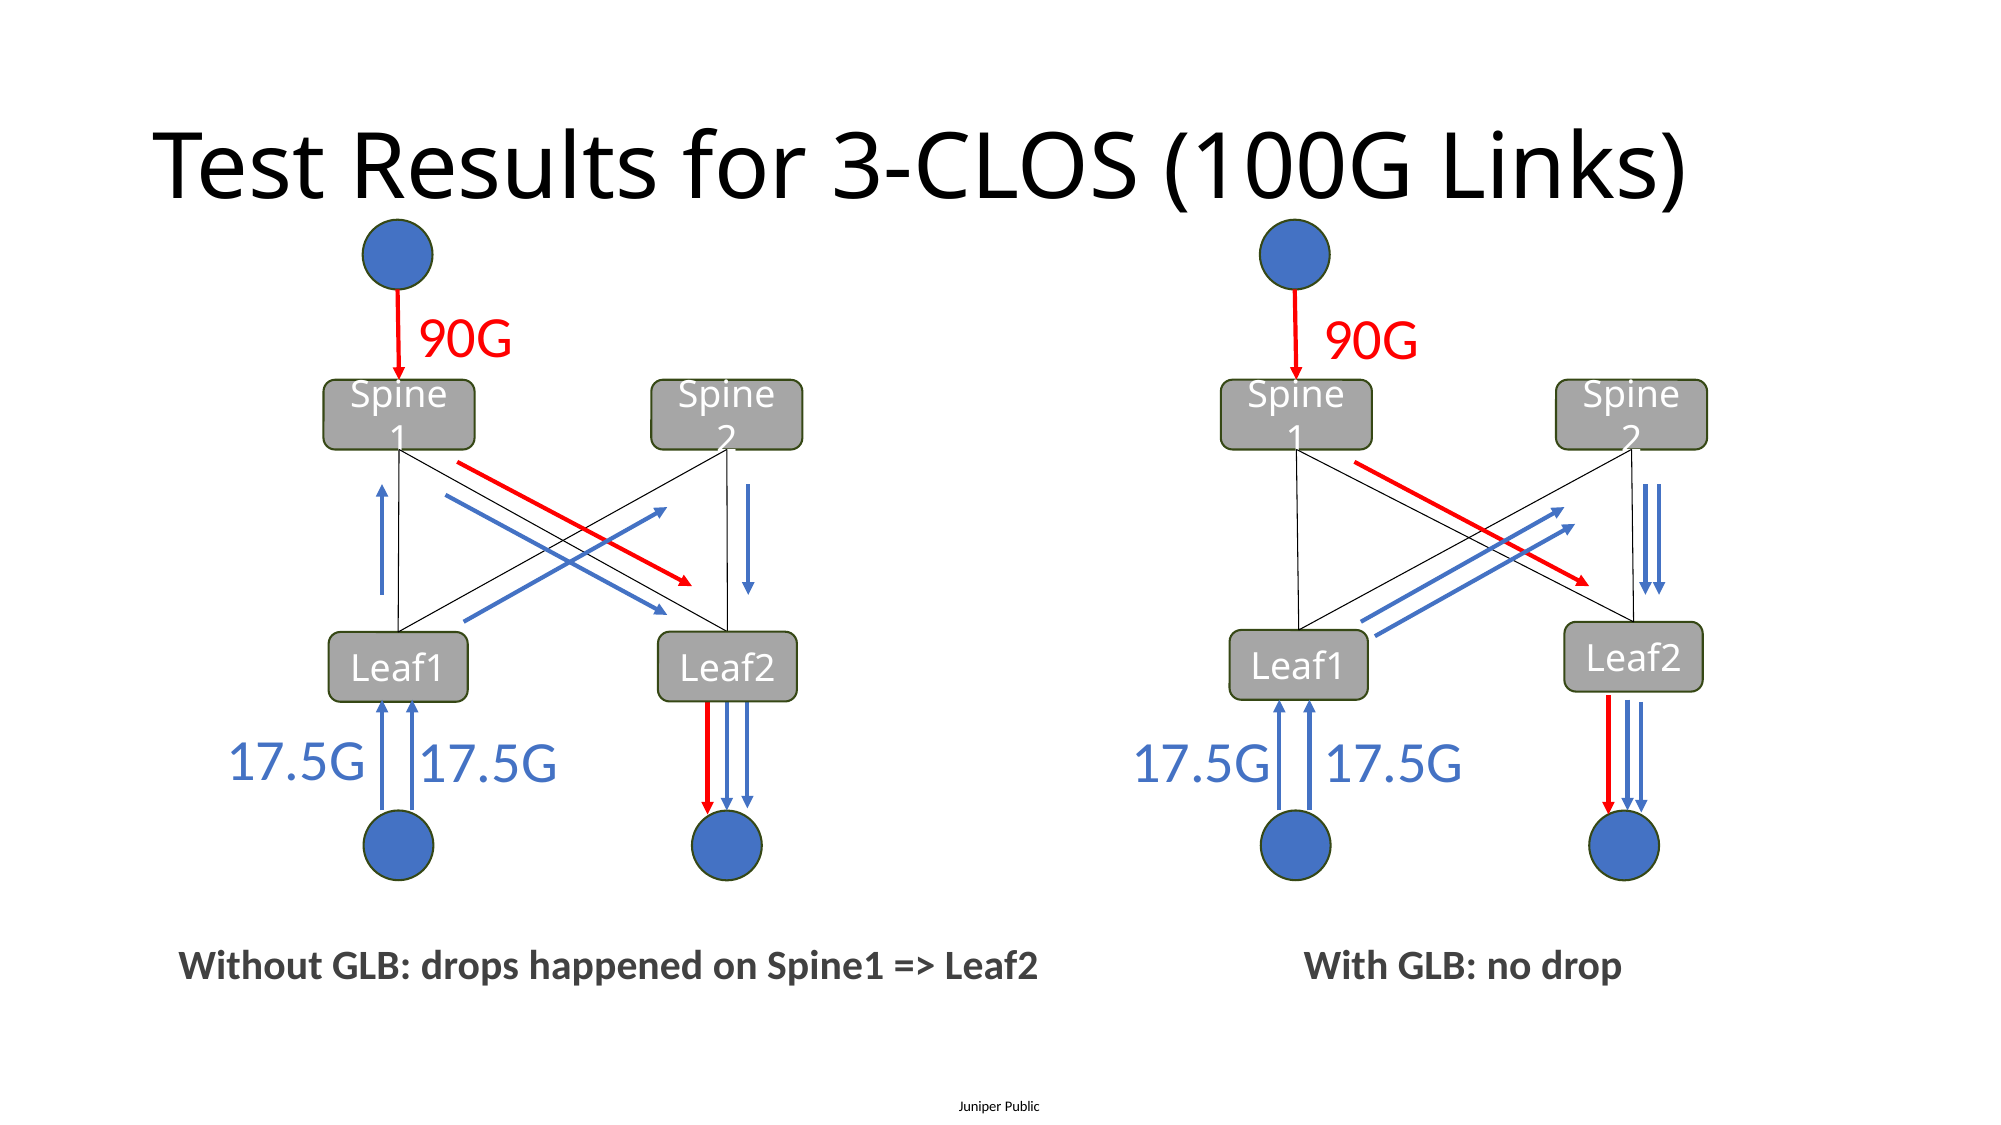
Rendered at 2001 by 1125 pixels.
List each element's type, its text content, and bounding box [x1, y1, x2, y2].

text_box 90G [417, 299, 514, 370]
text_box Leaf1 [1229, 629, 1368, 700]
title Test Results for 3-CLOS (100G Links) [137, 59, 1863, 278]
text_box Leaf1 [328, 631, 468, 702]
text_box Spine1 [323, 379, 475, 450]
text_box 17.5G [1131, 724, 1272, 795]
text_box 17.5G [1323, 724, 1464, 795]
text_box Leaf2 [1564, 621, 1703, 692]
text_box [445, 494, 668, 615]
text_box 90G [1323, 300, 1420, 371]
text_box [1374, 523, 1576, 637]
text_box [362, 219, 433, 290]
text_box 17.5G [417, 724, 559, 795]
text_box Spine1 [1220, 379, 1372, 450]
text_box Without GLB: drops happened on Spine1 => Leaf2 [178, 937, 1040, 989]
text_box With GLB: no drop [1303, 937, 1624, 989]
text_box [1260, 810, 1331, 881]
text_box [1259, 219, 1330, 290]
text_box Spine2 [651, 379, 803, 450]
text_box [457, 461, 692, 587]
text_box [1360, 507, 1565, 622]
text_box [1298, 449, 1632, 630]
text_box Leaf2 [657, 631, 797, 702]
text_box 17.5G [226, 721, 367, 792]
text_box [363, 810, 434, 881]
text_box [398, 449, 726, 632]
text_box [1589, 810, 1660, 881]
text_box Spine2 [1555, 379, 1708, 450]
text_box [691, 810, 762, 881]
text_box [1354, 461, 1590, 587]
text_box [463, 615, 668, 622]
